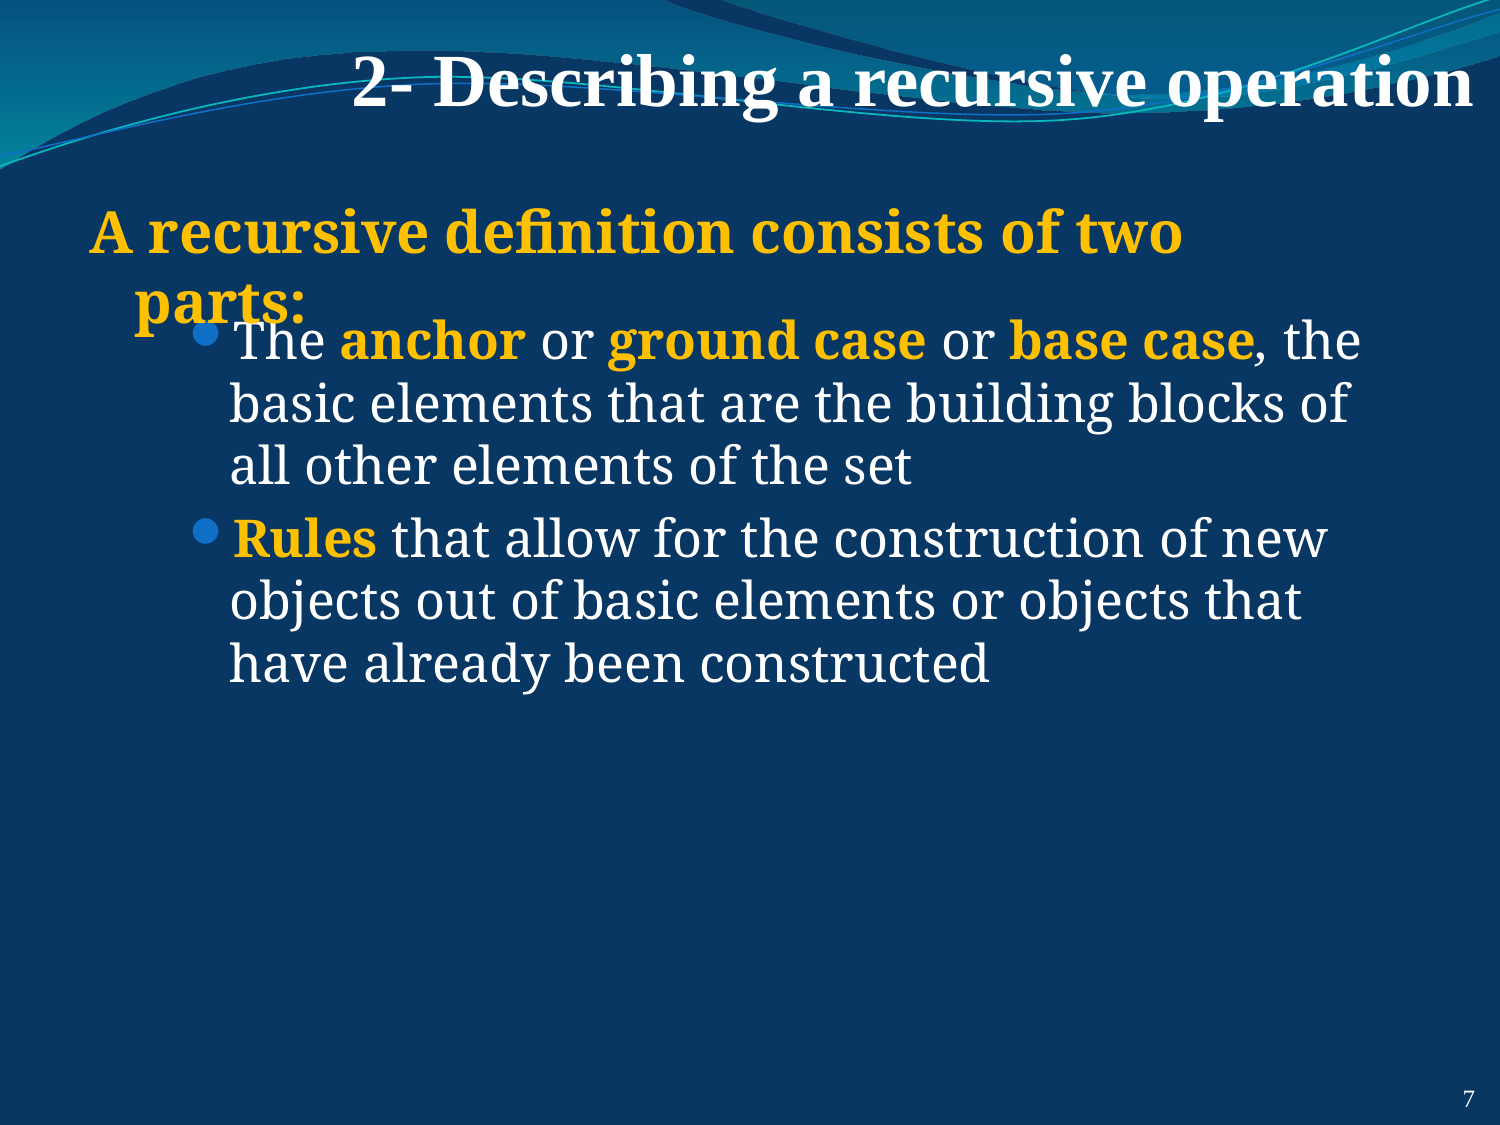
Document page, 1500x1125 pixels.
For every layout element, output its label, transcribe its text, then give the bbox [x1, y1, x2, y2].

slide_number 7 [1387, 1074, 1475, 1113]
title 2- Describing a recursive operation [75, 12, 1475, 122]
text_box The anchor or ground case or base case, the basic elements that are the building blocks of all other elements of the set Rules that allow for the construction of new objects out of basic elements or objects that have already been constructed [109, 300, 1391, 758]
text_box A recursive definition consists of two parts: [75, 187, 1300, 343]
